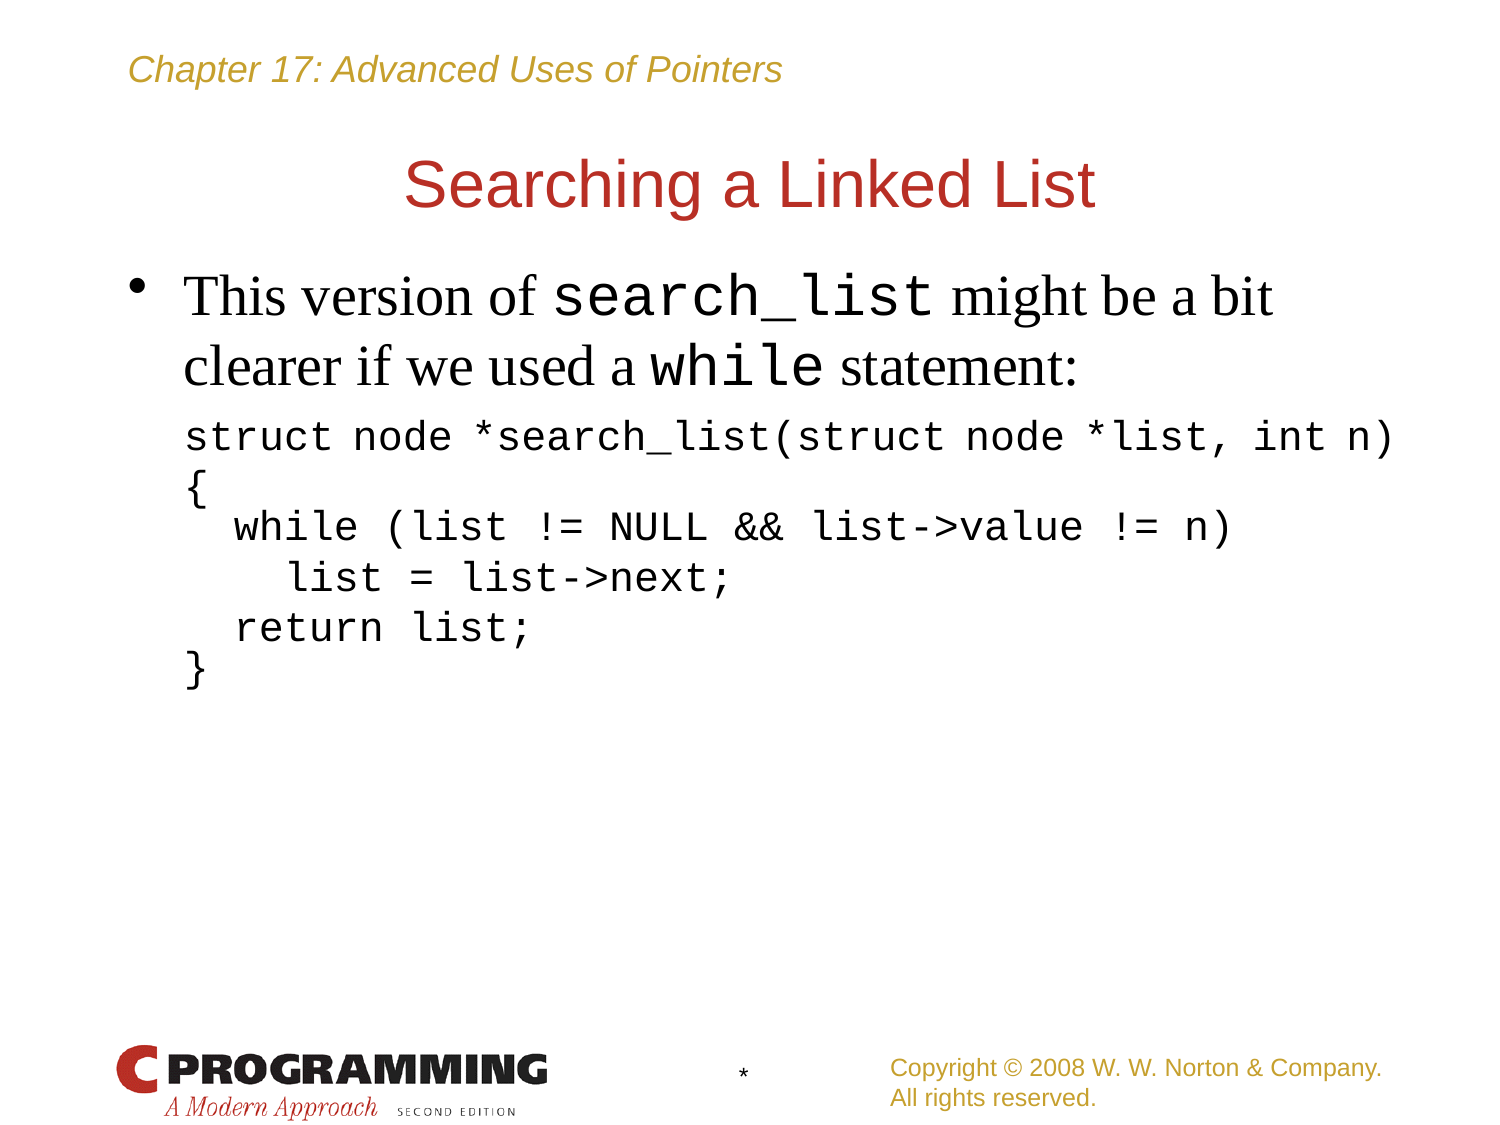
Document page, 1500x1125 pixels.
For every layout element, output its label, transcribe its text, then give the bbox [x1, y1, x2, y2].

text_box * [687, 1050, 800, 1100]
title Searching a Linked List [112, 125, 1388, 238]
text_box Copyright © 2008 W. W. Norton & Company. All rights reserved. [874, 1043, 1388, 1119]
list This version of search_list might be a bit clearer if we used a while statement: struct node *search_list(struct node *list, int n) { while (list != NULL && list->value != n) list = list->next; return list; } [112, 249, 1413, 1038]
picture [112, 1041, 550, 1123]
